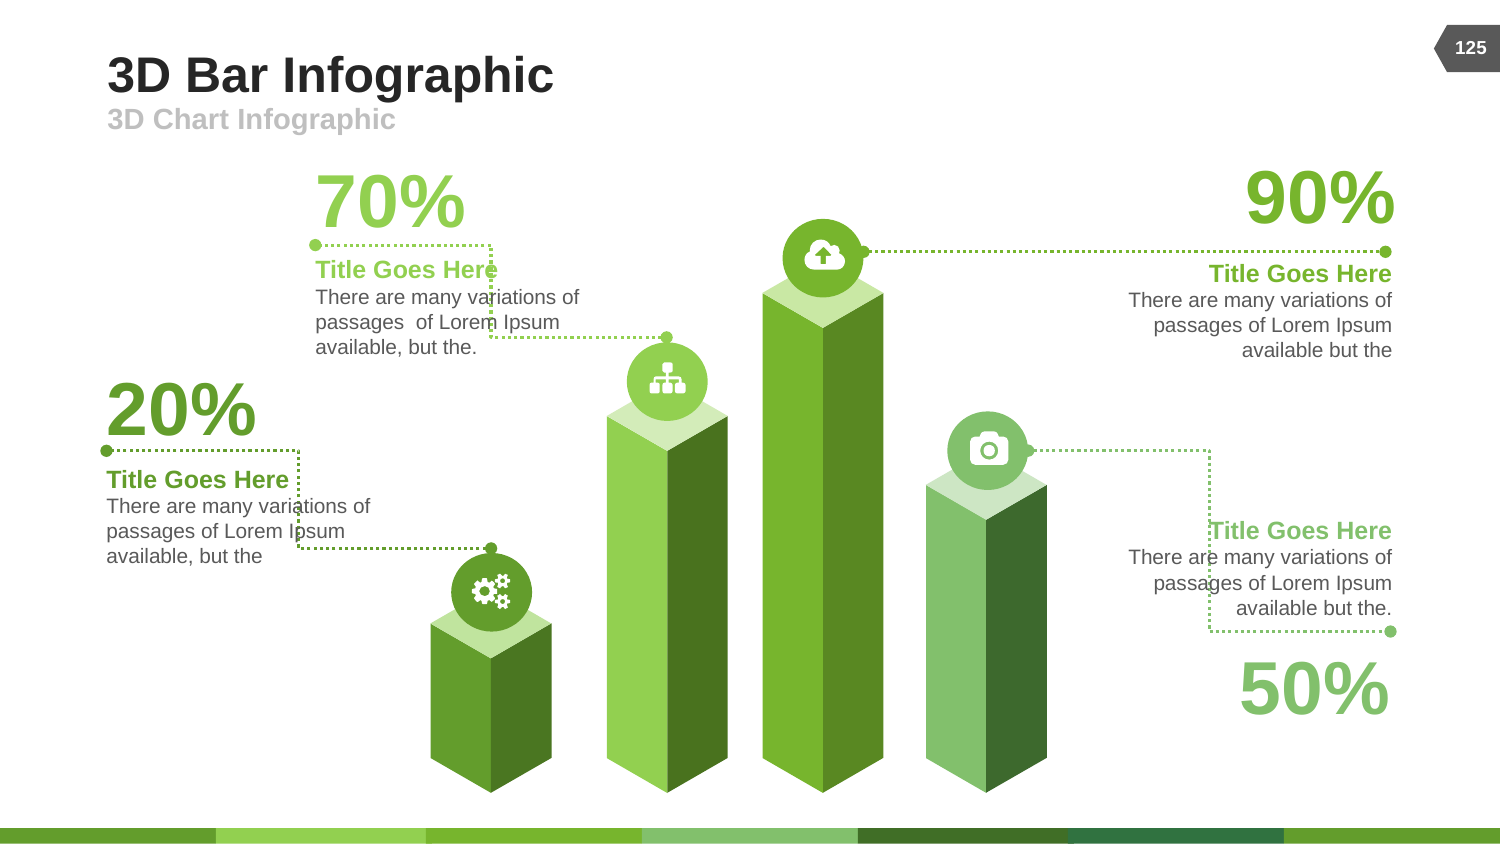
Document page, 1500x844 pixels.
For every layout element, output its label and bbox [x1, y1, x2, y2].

text_box [1245, 148, 1397, 239]
title [107, 43, 1033, 102]
text_box [315, 152, 467, 243]
text_box [300, 244, 728, 794]
text_box [1239, 639, 1390, 730]
list [107, 101, 783, 135]
text_box [925, 411, 1407, 794]
slide_number [1439, 24, 1500, 70]
text_box [430, 552, 552, 794]
text_box [91, 359, 492, 576]
text_box [762, 218, 1407, 794]
